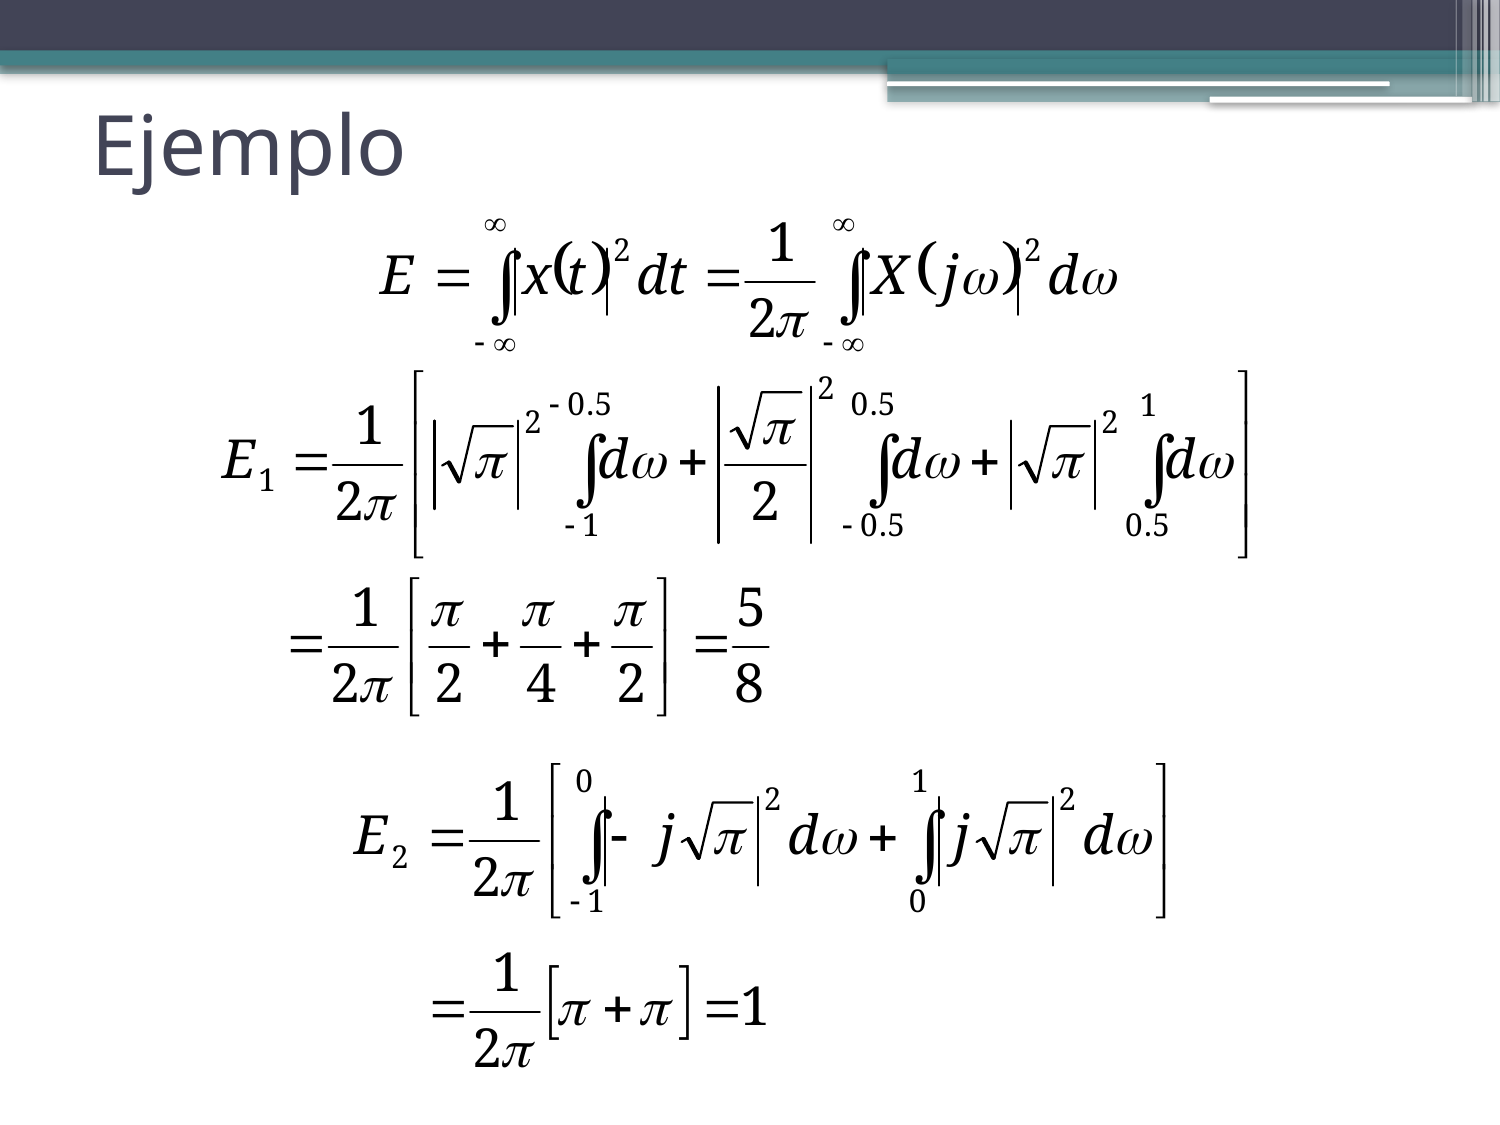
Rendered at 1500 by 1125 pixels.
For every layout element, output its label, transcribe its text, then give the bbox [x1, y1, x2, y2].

title Ejemplo [76, 54, 1428, 230]
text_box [343, 751, 1188, 932]
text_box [369, 196, 1129, 358]
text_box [211, 361, 1271, 569]
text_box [277, 578, 781, 729]
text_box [419, 940, 774, 1080]
